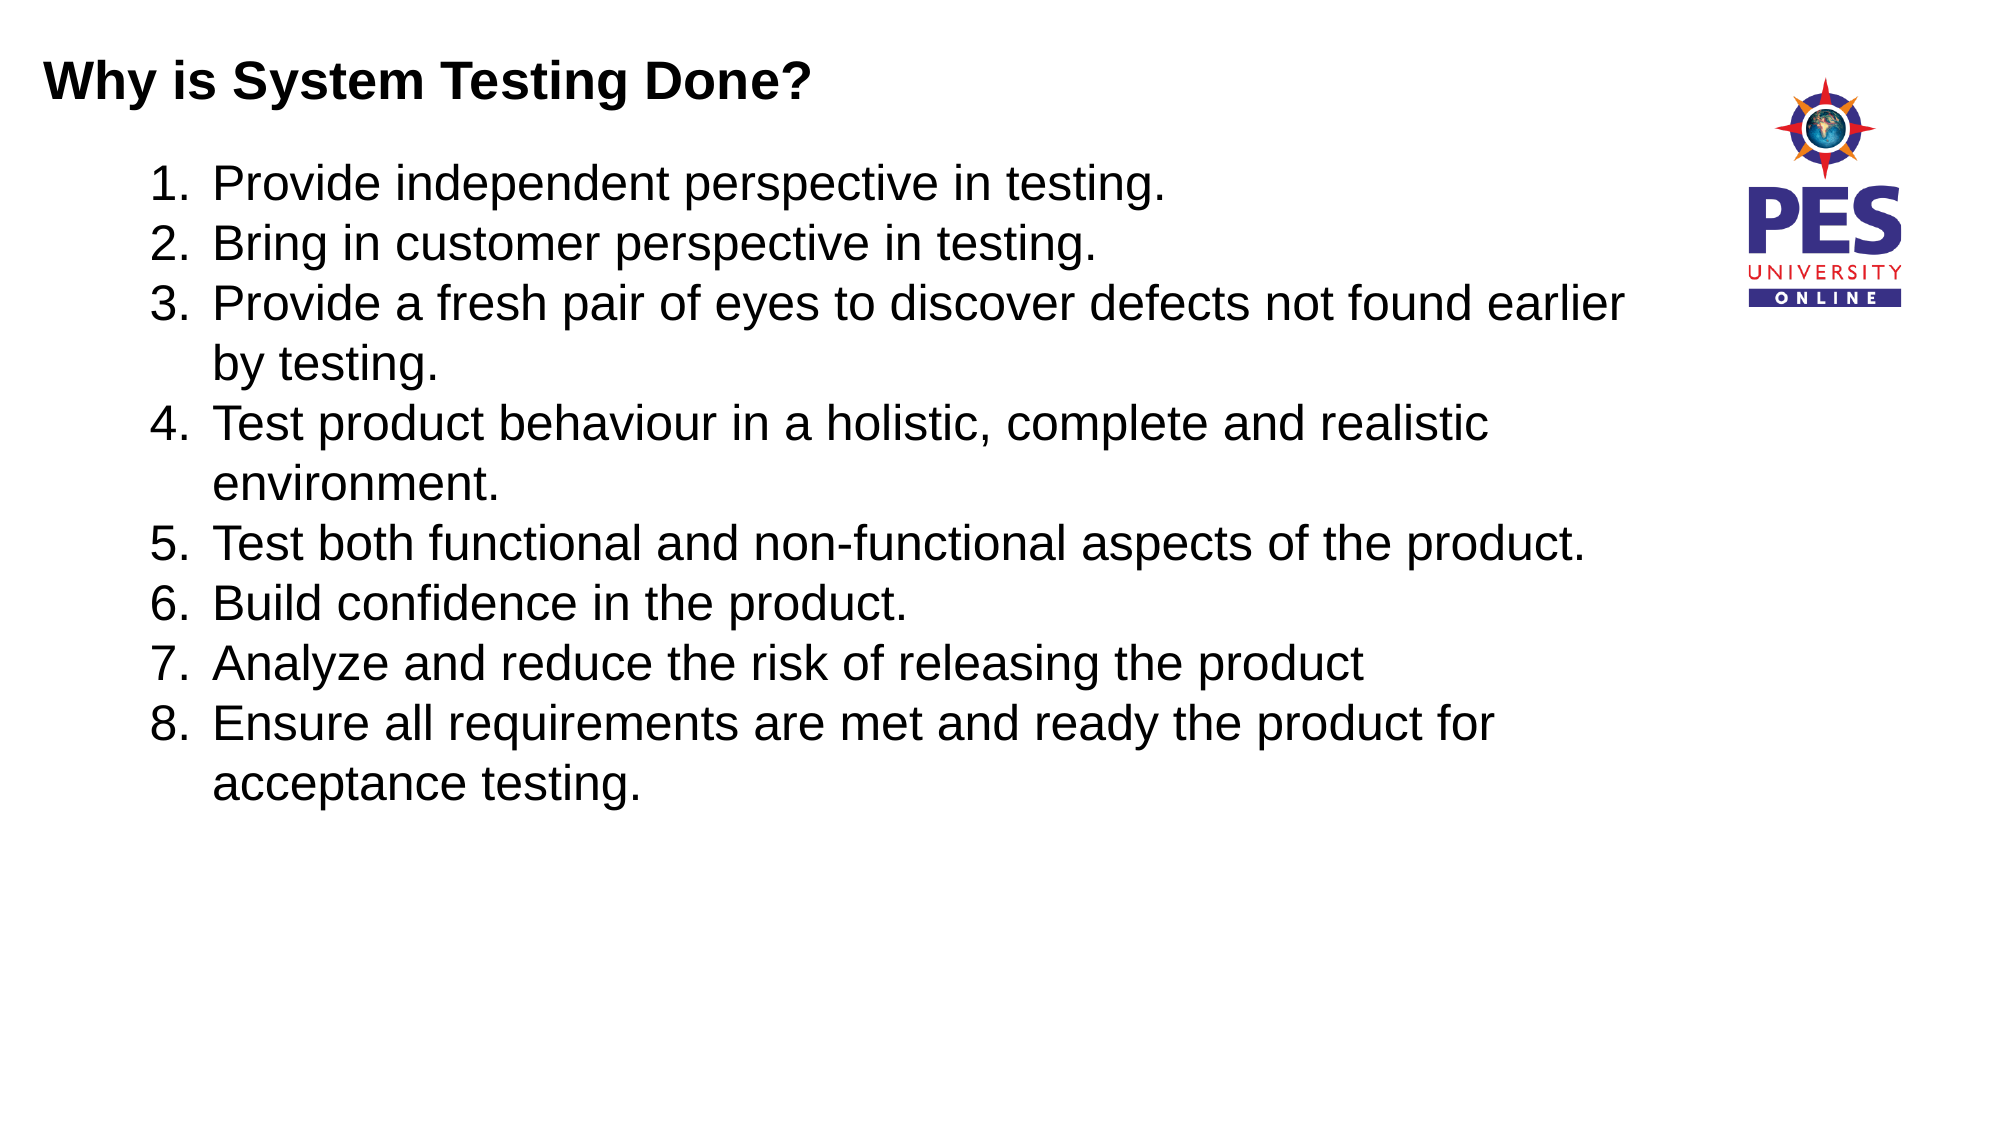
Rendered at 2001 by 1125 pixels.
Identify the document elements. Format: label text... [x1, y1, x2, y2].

text_box Why is System Testing Done? [28, 30, 1215, 126]
text_box Provide independent perspective in testing. Bring in customer perspective in testing. Provide a fresh pair of eyes to discover defects not found earlier by testing. Test product behaviour in a holistic, complete and realistic environment. Test both functional and non-functional aspects of the product. Build confidence in the product. Analyze and reduce the risk of releasing the product Ensure all requirements are met and ready the product for acceptance testing. [47, 135, 1707, 981]
picture [1748, 77, 1902, 307]
